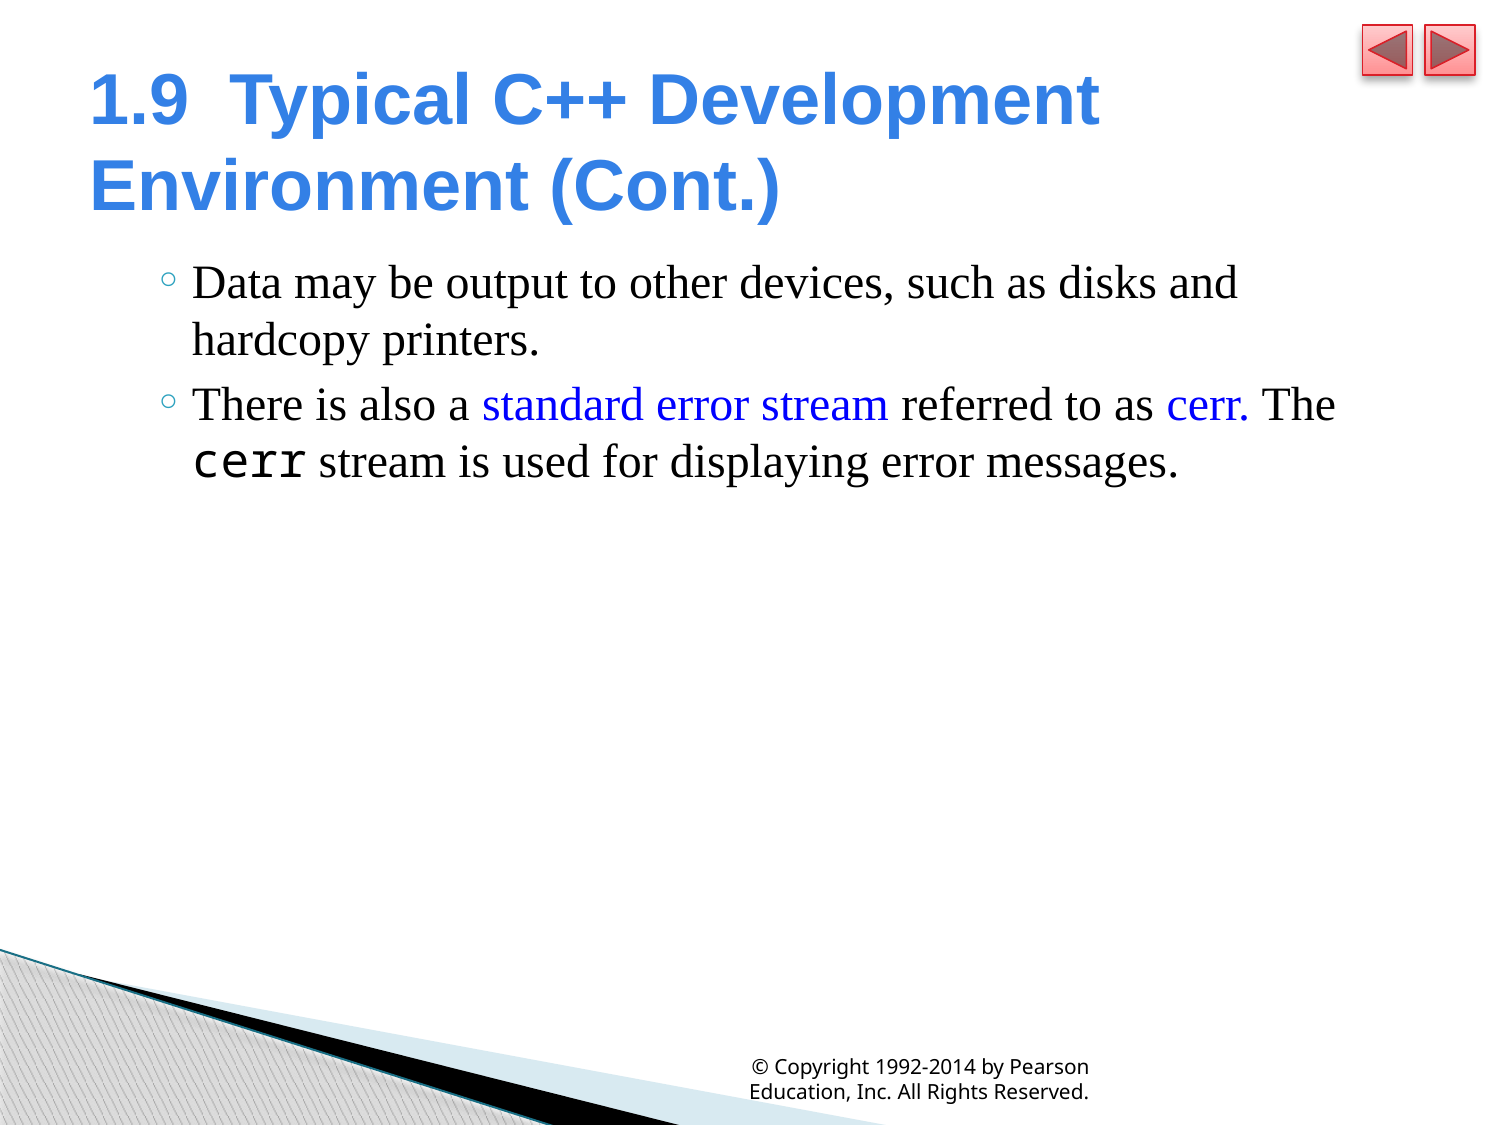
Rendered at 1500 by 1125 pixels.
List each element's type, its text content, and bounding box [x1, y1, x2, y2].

list Data may be output to other devices, such as disks and hardcopy printers. There is also a standard error stream referred to as cerr. The cerr stream is used for displaying error messages. [74, 242, 1426, 986]
footer © Copyright 1992-2014 by Pearson Education, Inc. All Rights Reserved. [650, 1051, 1105, 1112]
title 1.9 Typical C++ Development Environment (Cont.) [75, 45, 1425, 233]
